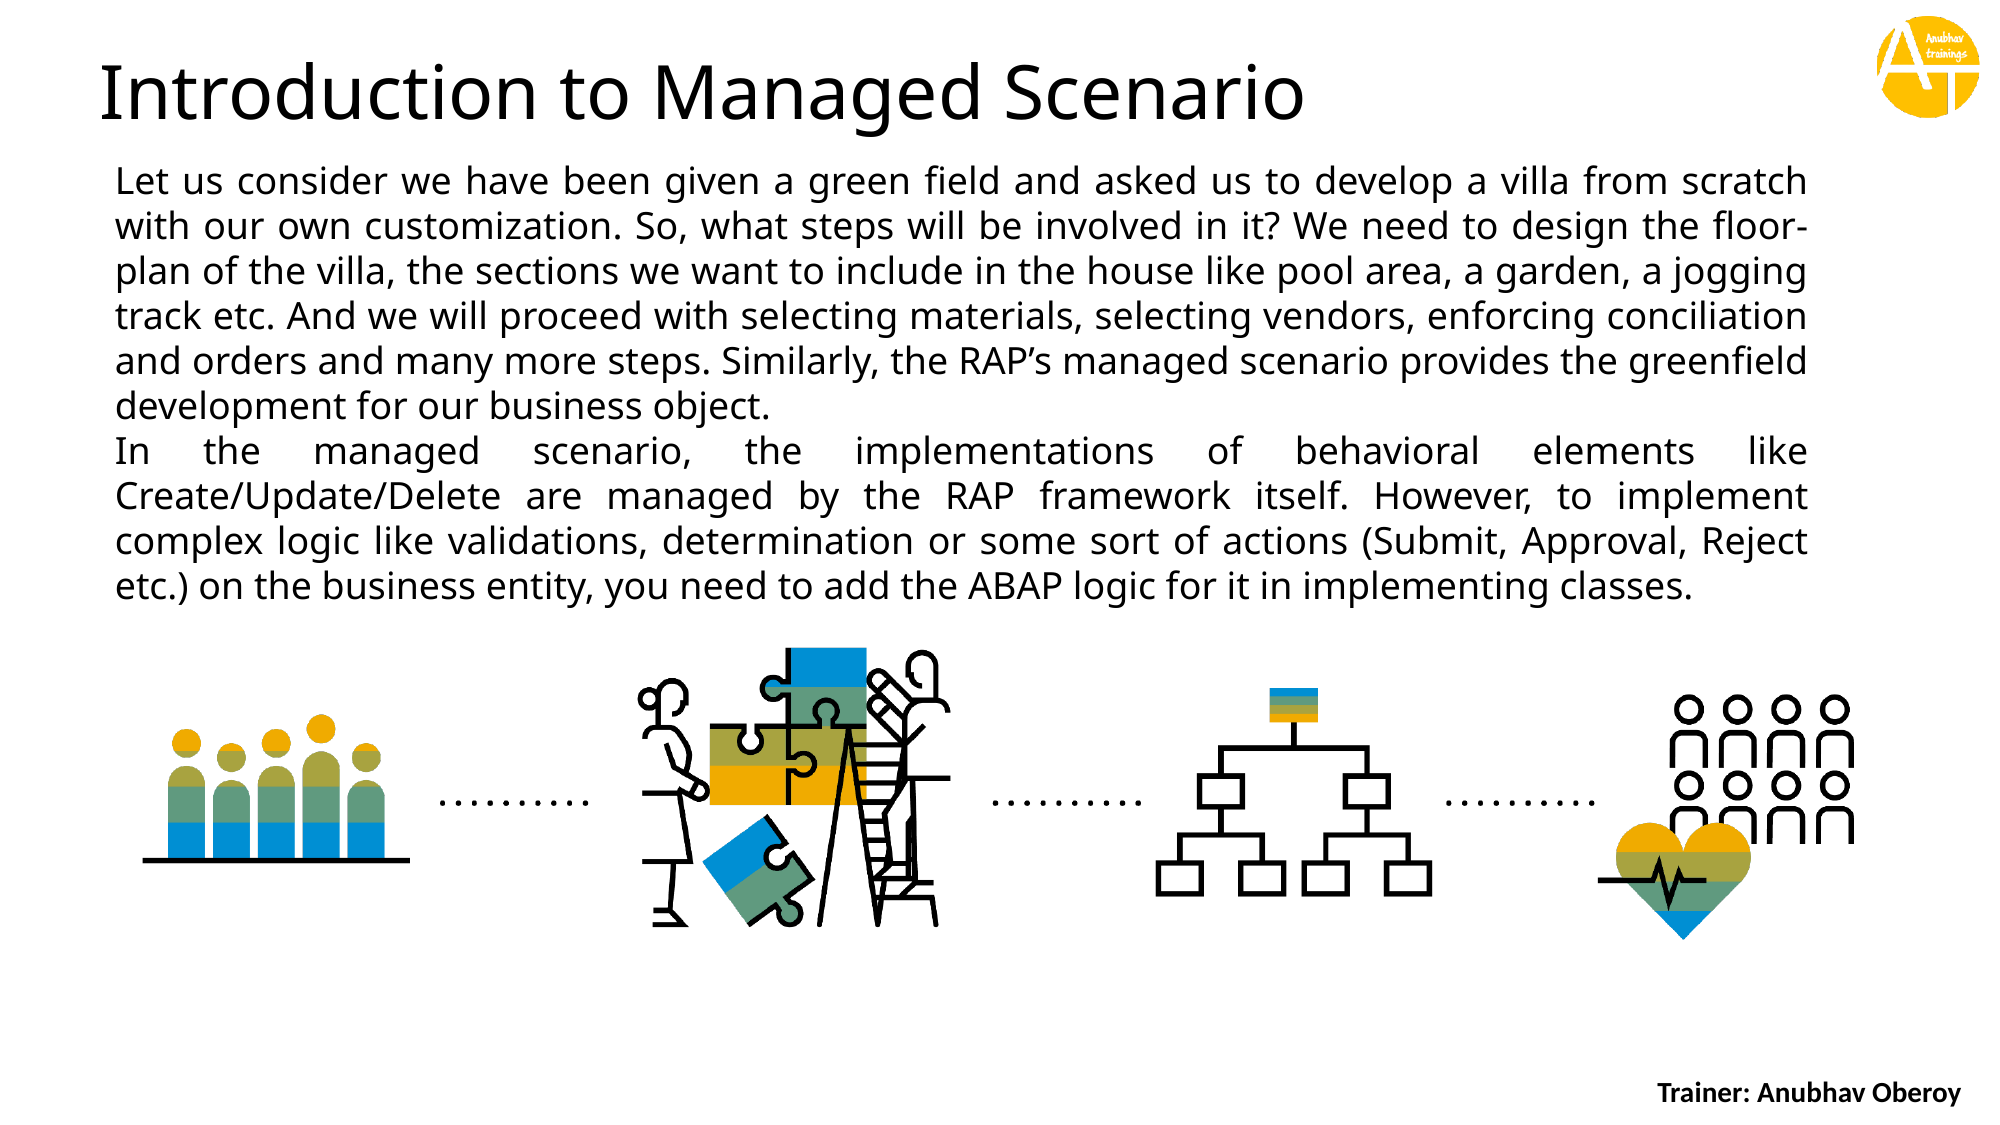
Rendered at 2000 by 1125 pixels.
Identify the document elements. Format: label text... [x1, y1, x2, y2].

footer Trainer: Anubhav Oberoy [1625, 1061, 1994, 1121]
title Introduction to Managed Scenario [99, 30, 1900, 148]
text_box Let us consider we have been given a green field and asked us to develop a villa from scratch with our own customization. So, what steps will be involved in it? We need to design the floor-plan of the villa, the sections we want to include in the house like pool area, a garden, a jogging track etc. And we will proceed with selecting materials, selecting vendors, enforcing conciliation and orders and many more steps. Similarly, the RAP’s managed scenario provides the greenfield development for our business object. In the managed scenario, the implementations of behavioral elements like Create/Update/Delete are managed by the RAP framework itself. However, to implement complex logic like validations, determination or some sort of actions (Submit, Approval, Reject etc.) on the business entity, you need to add the ABAP logic for it in implementing classes. [99, 149, 1825, 588]
picture [42, 589, 1965, 1000]
picture [1866, 9, 1985, 126]
